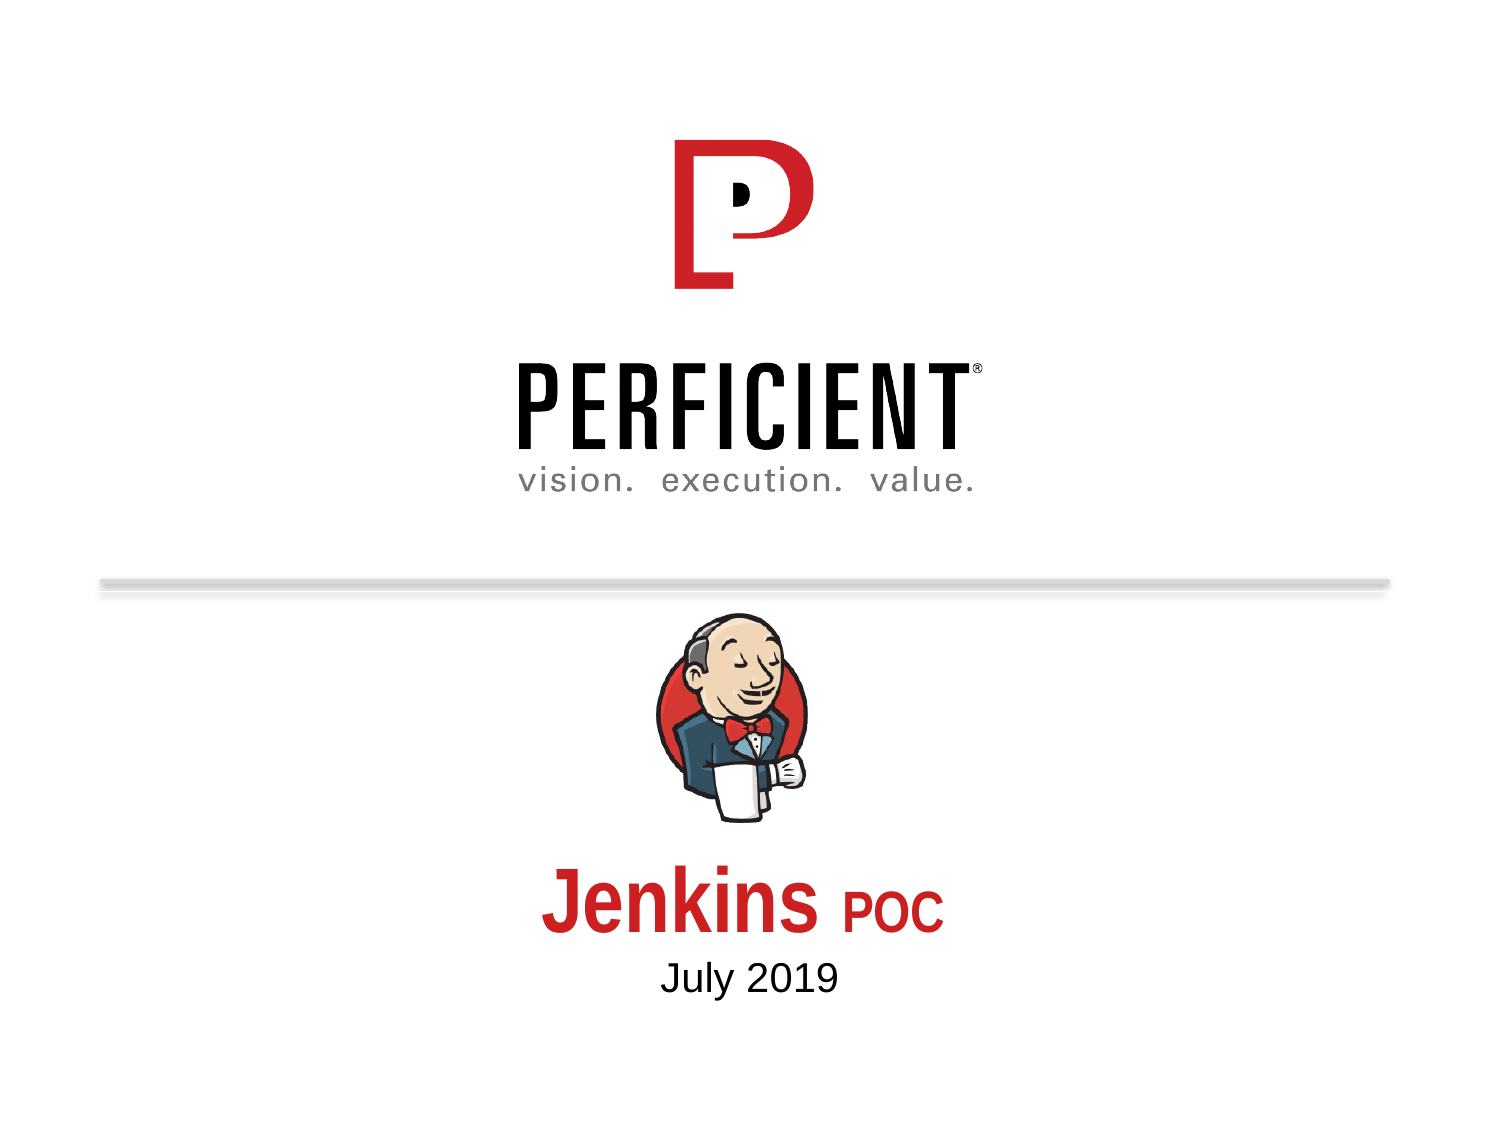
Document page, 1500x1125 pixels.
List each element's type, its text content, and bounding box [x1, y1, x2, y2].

picture [656, 613, 808, 823]
list Jenkins POC July 2019 [0, 833, 1500, 1031]
picture [514, 134, 987, 507]
